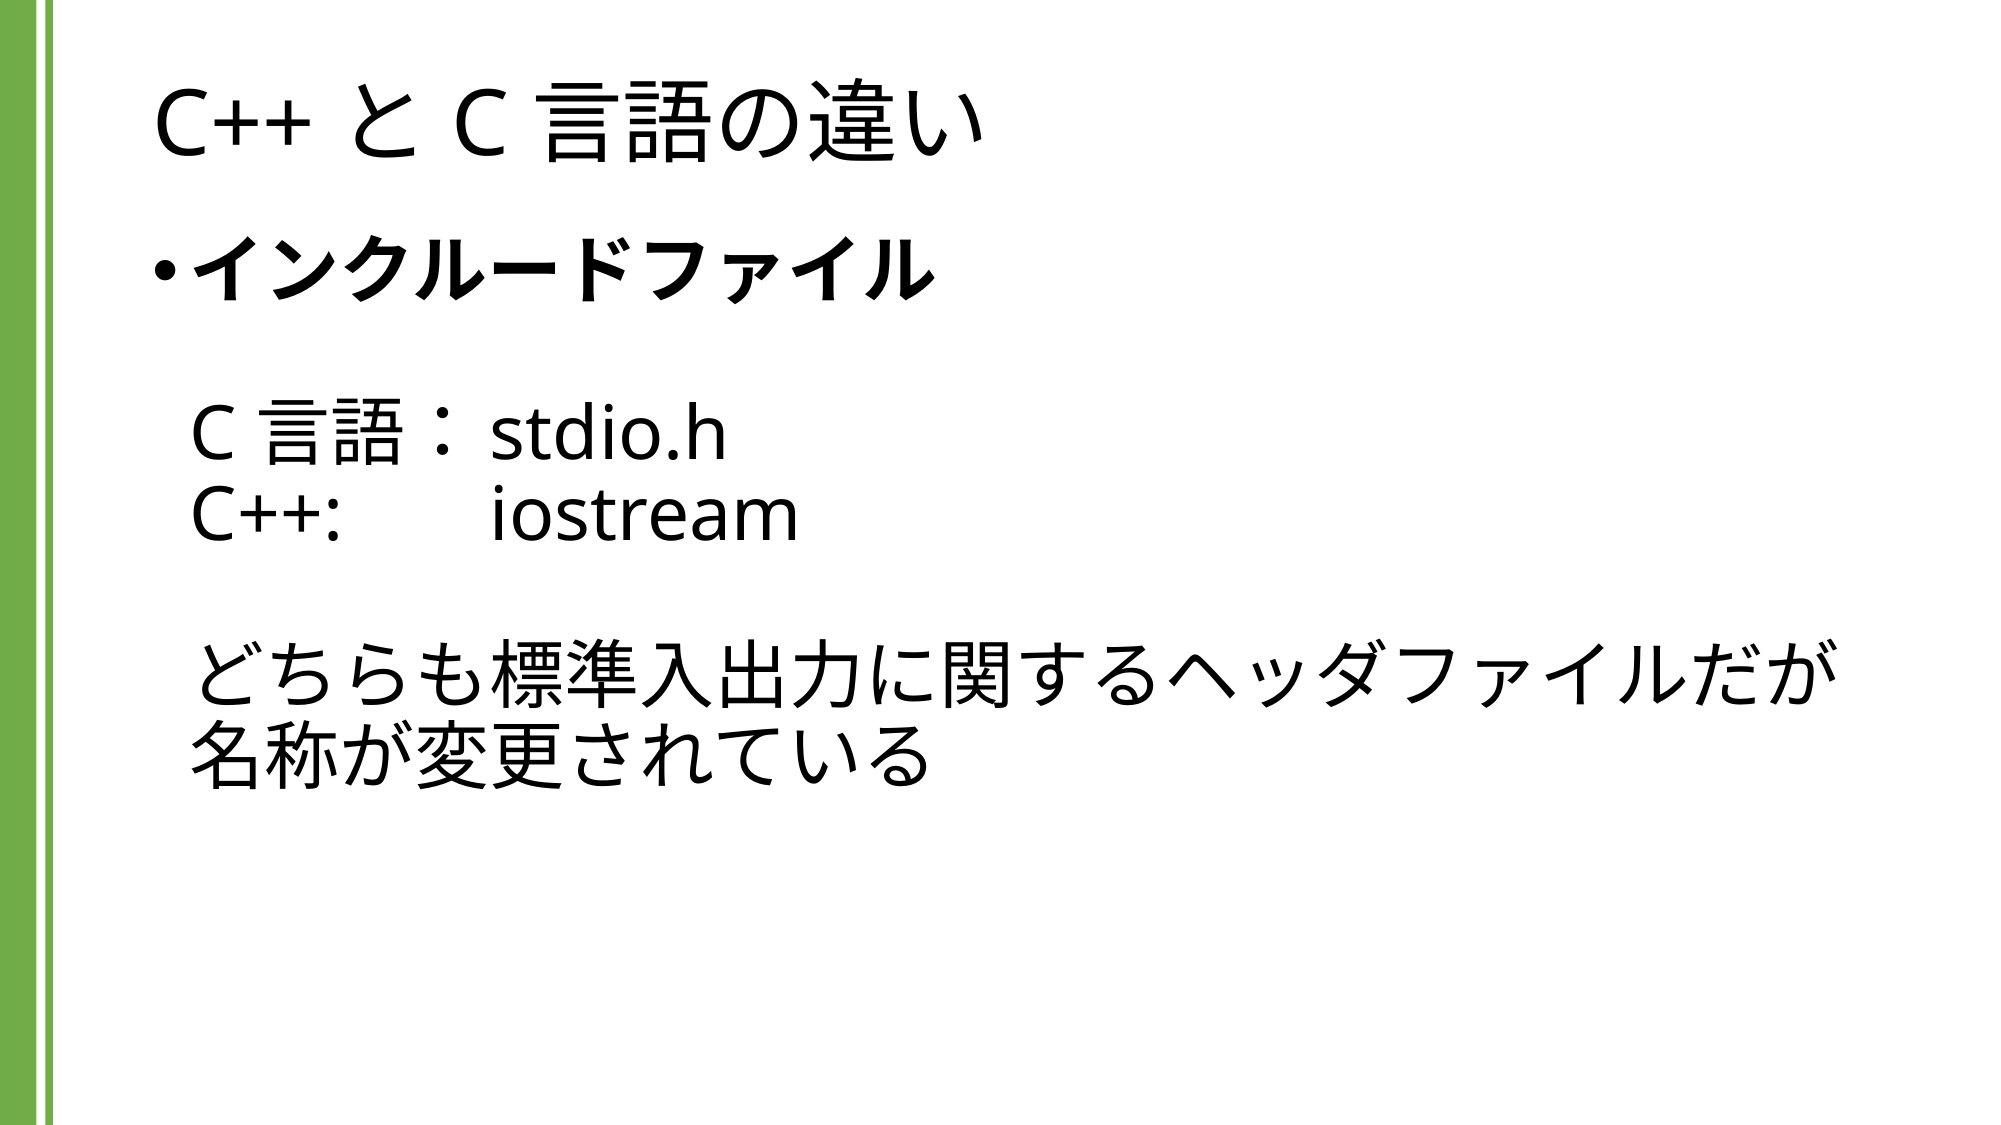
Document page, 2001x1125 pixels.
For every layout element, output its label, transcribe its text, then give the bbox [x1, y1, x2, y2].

list インクルードファイル C言語： stdio.h C++: iostream どちらも標準入出力に関するヘッダファイルだが 名称が変更されている [137, 225, 1863, 1043]
title C++とC言語の違い [137, 59, 1863, 191]
